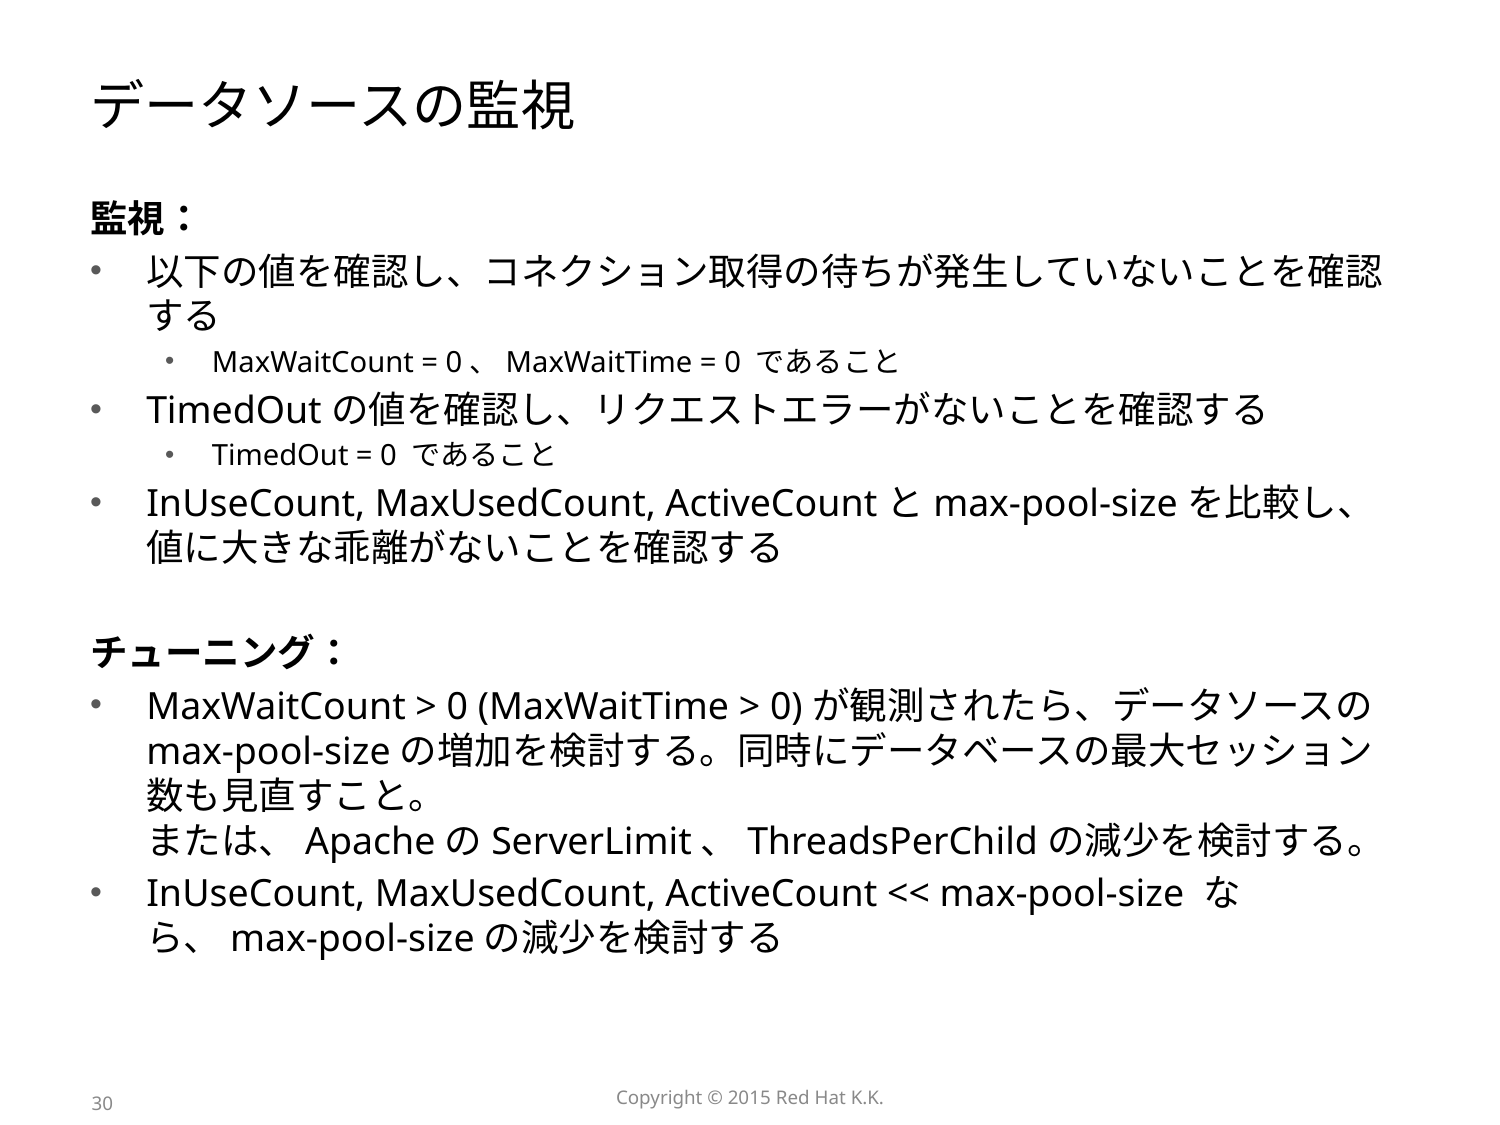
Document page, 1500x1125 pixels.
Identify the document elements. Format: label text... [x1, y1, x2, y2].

list 監視： 以下の値を確認し、コネクション取得の待ちが発生していないことを確認する MaxWaitCount = 0、MaxWaitTime = 0 であること TimedOutの値を確認し、リクエストエラーがないことを確認する TimedOut = 0 であること InUseCount, MaxUsedCount, ActiveCountとmax-pool-sizeを比較し、値に大きな乖離がないことを確認する チューニング： MaxWaitCount > 0 (MaxWaitTime > 0)が観測されたら、データソースのmax-pool-sizeの増加を検討する。同時にデータベースの最大セッション数も見直すこと。 または、ApacheのServerLimit、ThreadsPerChildの減少を検討する。 InUseCount, MaxUsedCount, ActiveCount << max-pool-size なら、max-pool-sizeの減少を検討する [75, 187, 1425, 1059]
slide_number 30 [76, 1082, 160, 1125]
footer Copyright © 2015 Red Hat K.K. [430, 1082, 1069, 1119]
title データソースの監視 [75, 45, 1425, 163]
